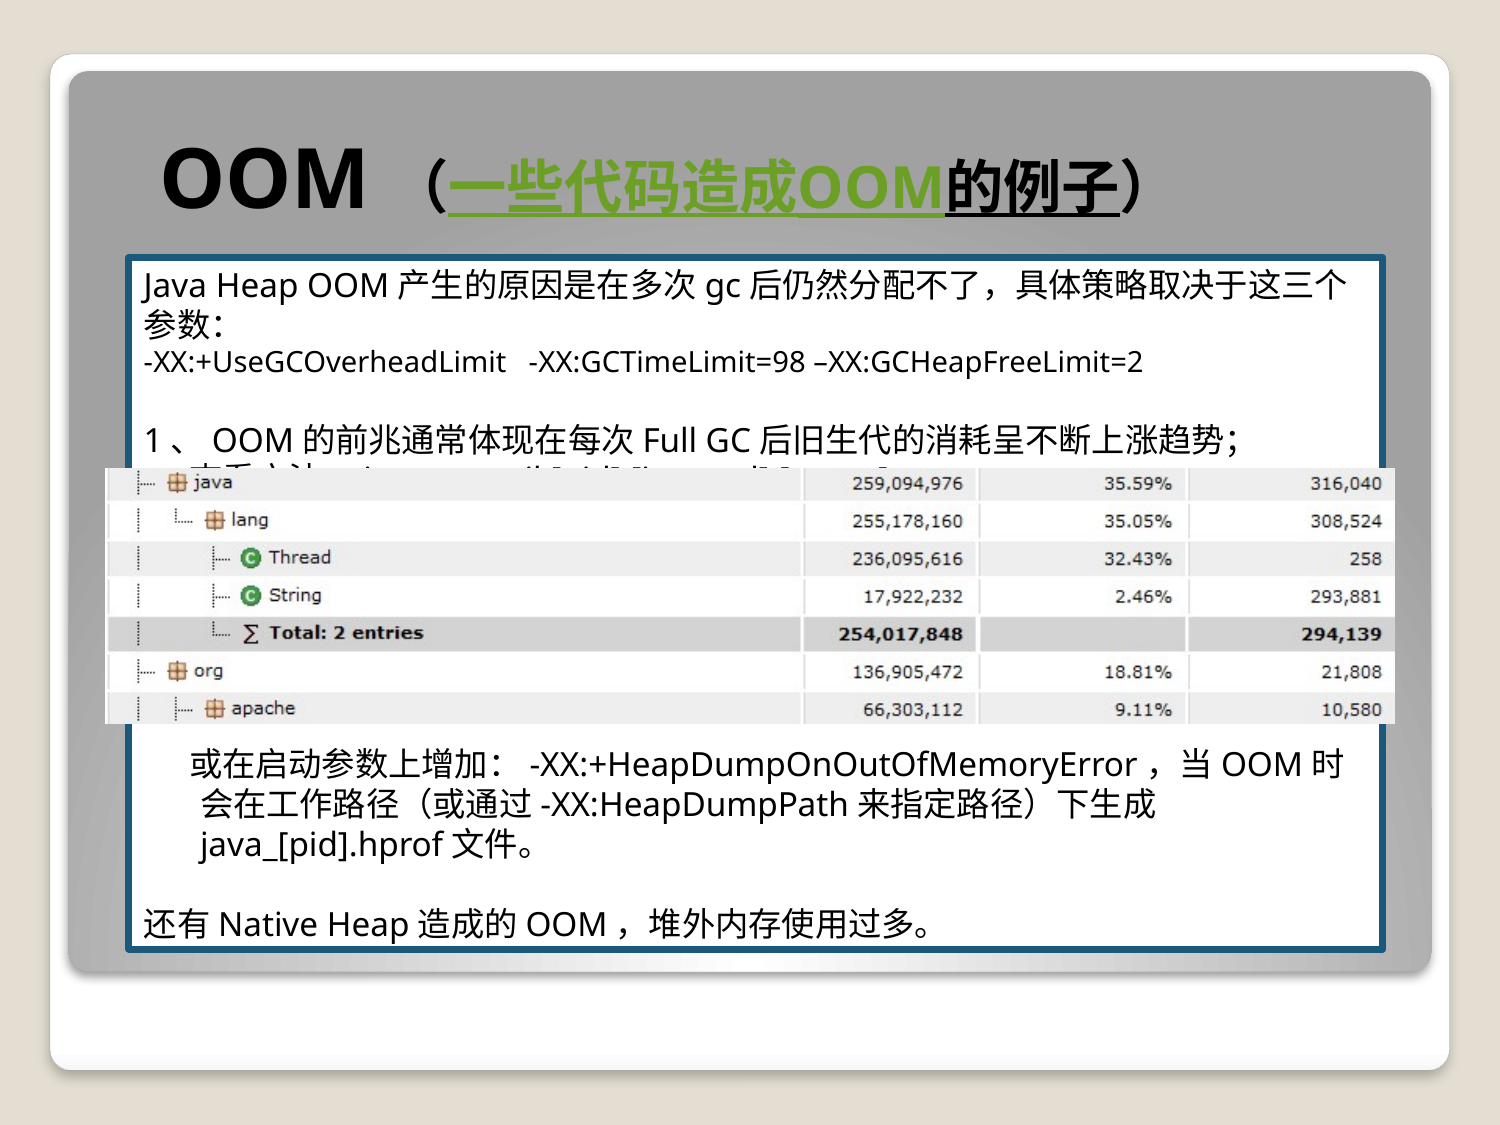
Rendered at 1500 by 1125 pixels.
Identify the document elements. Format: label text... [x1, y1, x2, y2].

text_box OOM（一些代码造成OOM的例子） [144, 118, 1194, 233]
picture [105, 468, 1395, 724]
text_box Java Heap OOM产生的原因是在多次gc后仍然分配不了，具体策略取决于这三个 参数： -XX:+UseGCOverheadLimit -XX:GCTimeLimit=98 –XX:GCHeapFreeLimit=2 1、OOM的前兆通常体现在每次Full GC后旧生代的消耗呈不断上涨趋势； 查看方法：jstat –gcutil [pid] [intervel] [count] 2、解决方法 dump多次Full GC后的内存消耗状况，方法： jmap –dump:format=b,file=[filename] [pid] dump下来的文件可用MAT进行分析，简单视图分析：MAT Top Consumers 或在启动参数上增加：-XX:+HeapDumpOnOutOfMemoryError，当OOM时会在工作路径（或通过-XX:HeapDumpPath来指定路径）下生成java_[pid].hprof文件。 还有Native Heap造成的OOM，堆外内存使用过多。 [125, 254, 1386, 467]
text_box Java Heap OOM产生的原因是在多次gc后仍然分配不了，具体策略取决于这三个 参数： -XX:+UseGCOverheadLimit -XX:GCTimeLimit=98 –XX:GCHeapFreeLimit=2 1、OOM的前兆通常体现在每次Full GC后旧生代的消耗呈不断上涨趋势； 查看方法：jstat –gcutil [pid] [intervel] [count] 2、解决方法 dump多次Full GC后的内存消耗状况，方法： jmap –dump:format=b,file=[filename] [pid] dump下来的文件可用MAT进行分析，简单视图分析：MAT Top Consumers 或在启动参数上增加：-XX:+HeapDumpOnOutOfMemoryError，当OOM时会在工作路径（或通过-XX:HeapDumpPath来指定路径）下生成java_[pid].hprof文件。 还有Native Heap造成的OOM，堆外内存使用过多。 [125, 738, 1386, 953]
